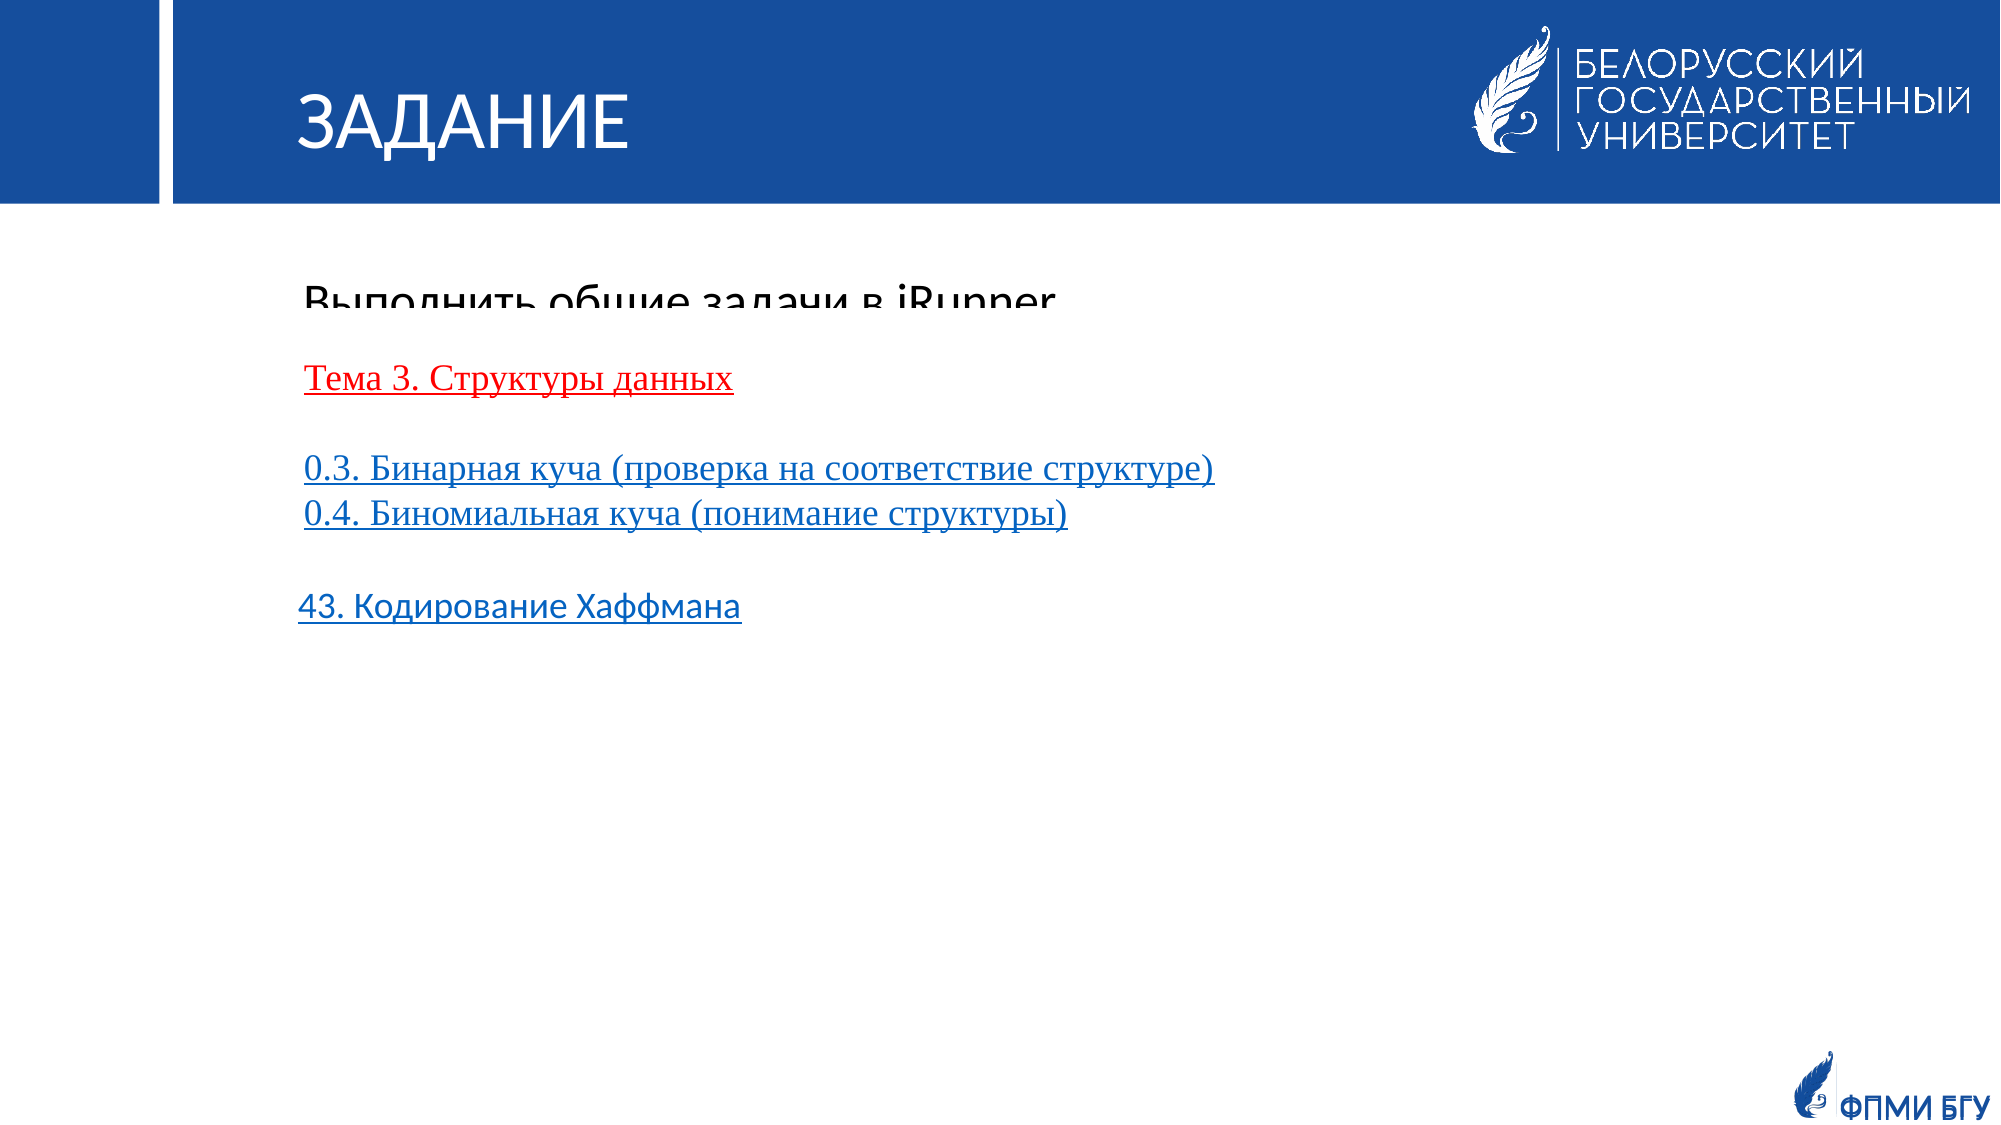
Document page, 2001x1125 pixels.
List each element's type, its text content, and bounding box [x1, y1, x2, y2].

picture [1471, 26, 1969, 153]
text_box ФПМИ БГУ [1830, 1084, 2000, 1125]
text_box ЗАДАНИЕ [282, 57, 647, 173]
text_box Выполнить общие задачи в iRunner [288, 260, 1072, 308]
picture [1793, 1051, 1837, 1118]
text_box [172, 0, 2000, 205]
text_box Тема 3. Структуры данных 0.3. Бинарная куча (проверка на соответствие структуре) 0.4. Биномиальная куча (понимание структуры) [288, 308, 1230, 676]
text_box 43. Кодирование Хаффмана [283, 574, 757, 634]
text_box [0, 0, 160, 205]
